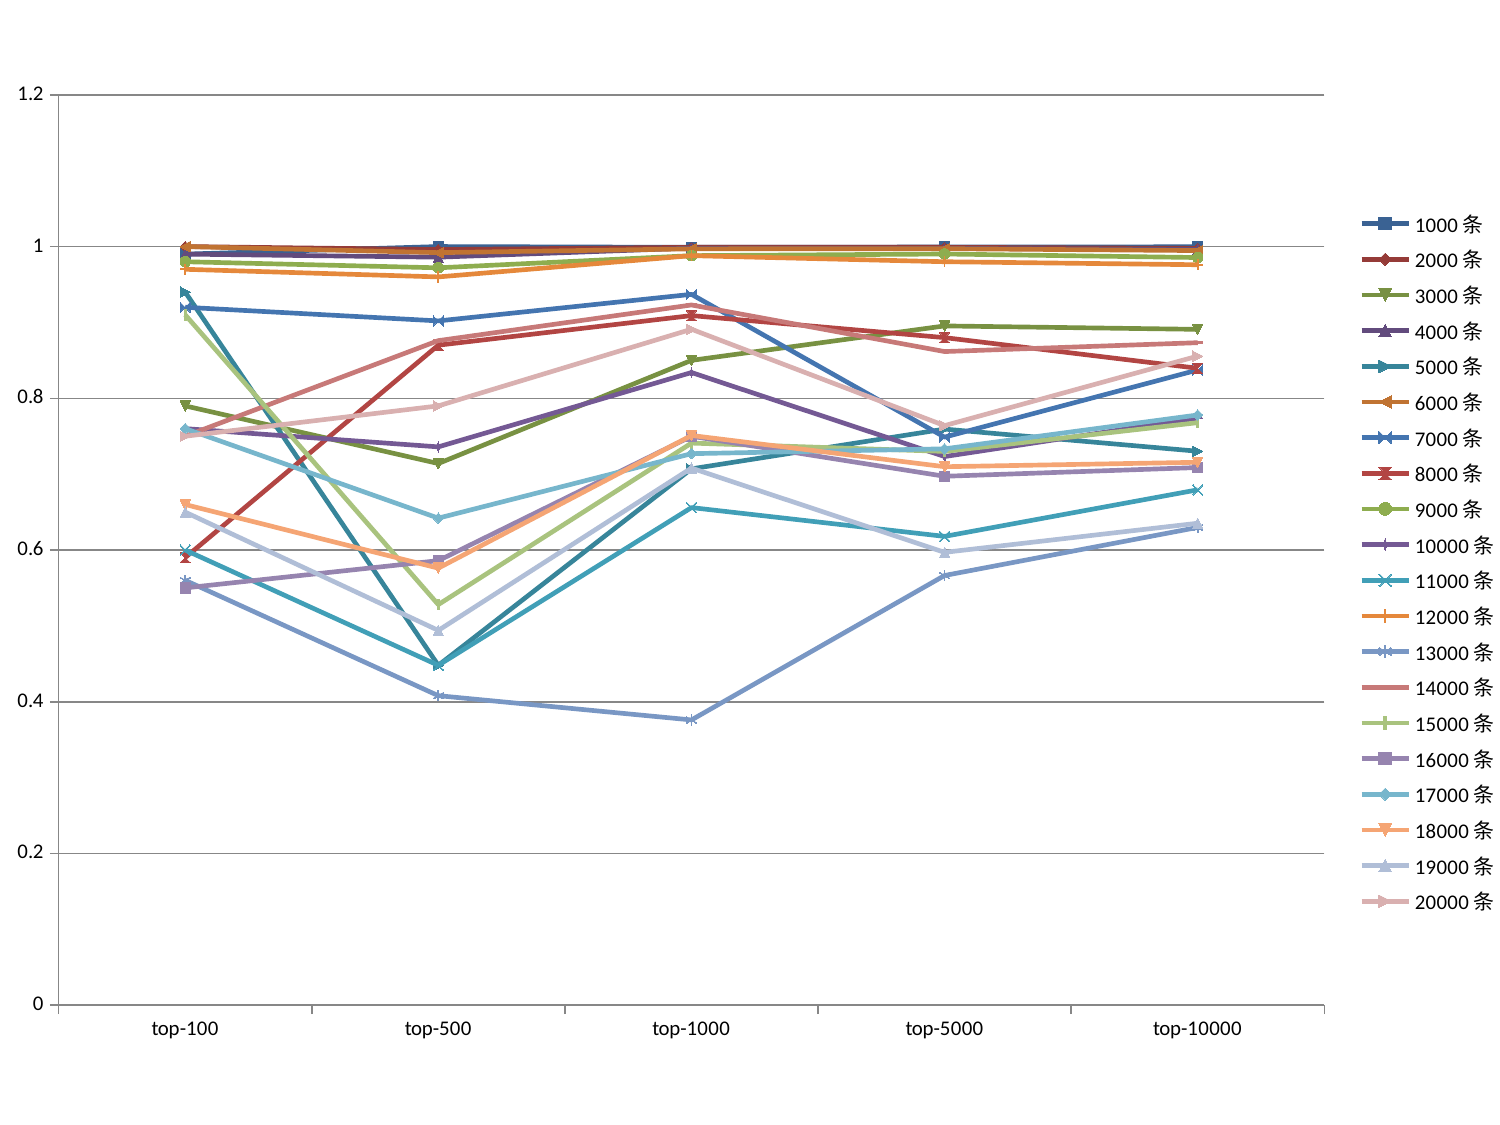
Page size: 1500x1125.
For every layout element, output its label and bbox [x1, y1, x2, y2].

chart [0, 64, 1500, 1061]
